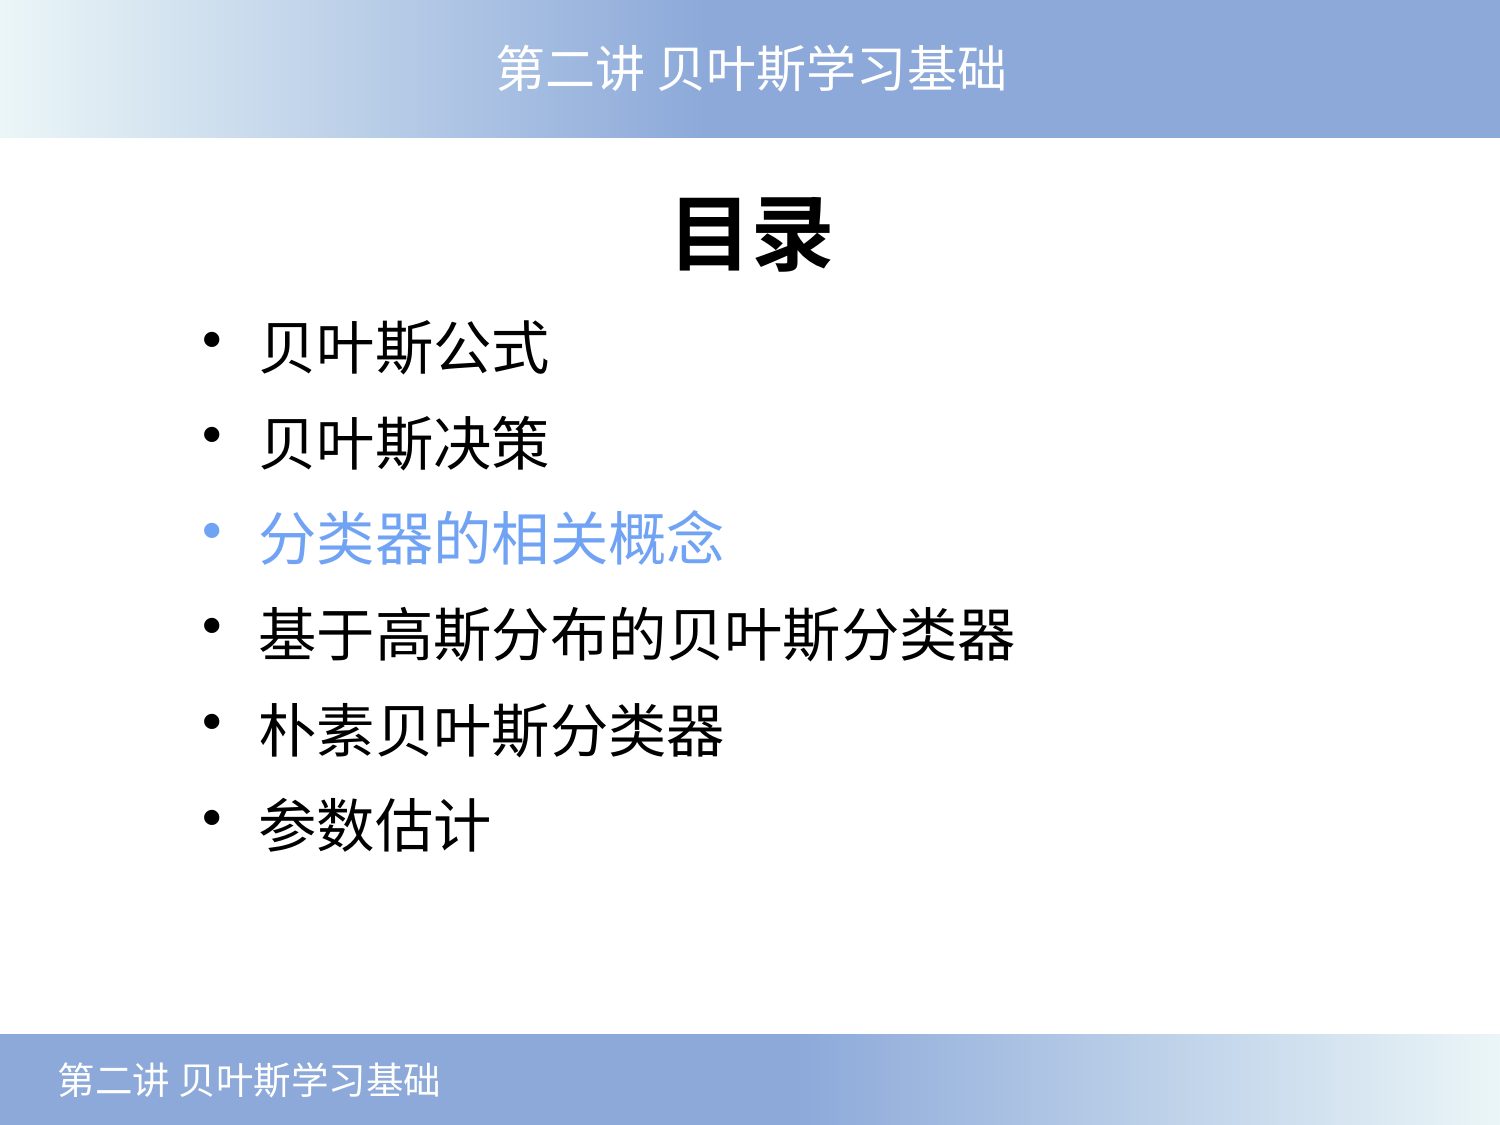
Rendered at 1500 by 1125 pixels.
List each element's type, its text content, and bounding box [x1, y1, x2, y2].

text_box 目录 [76, 138, 1427, 326]
text_box [0, 0, 1500, 138]
text_box 贝叶斯公式 贝叶斯决策 分类器的相关概念 基于高斯分布的贝叶斯分类器 朴素贝叶斯分类器 参数估计 [187, 289, 1170, 922]
text_box 第二讲 贝叶斯学习基础 [0, 1034, 1500, 1125]
text_box 第二讲 贝叶斯学习基础 [480, 29, 1022, 105]
